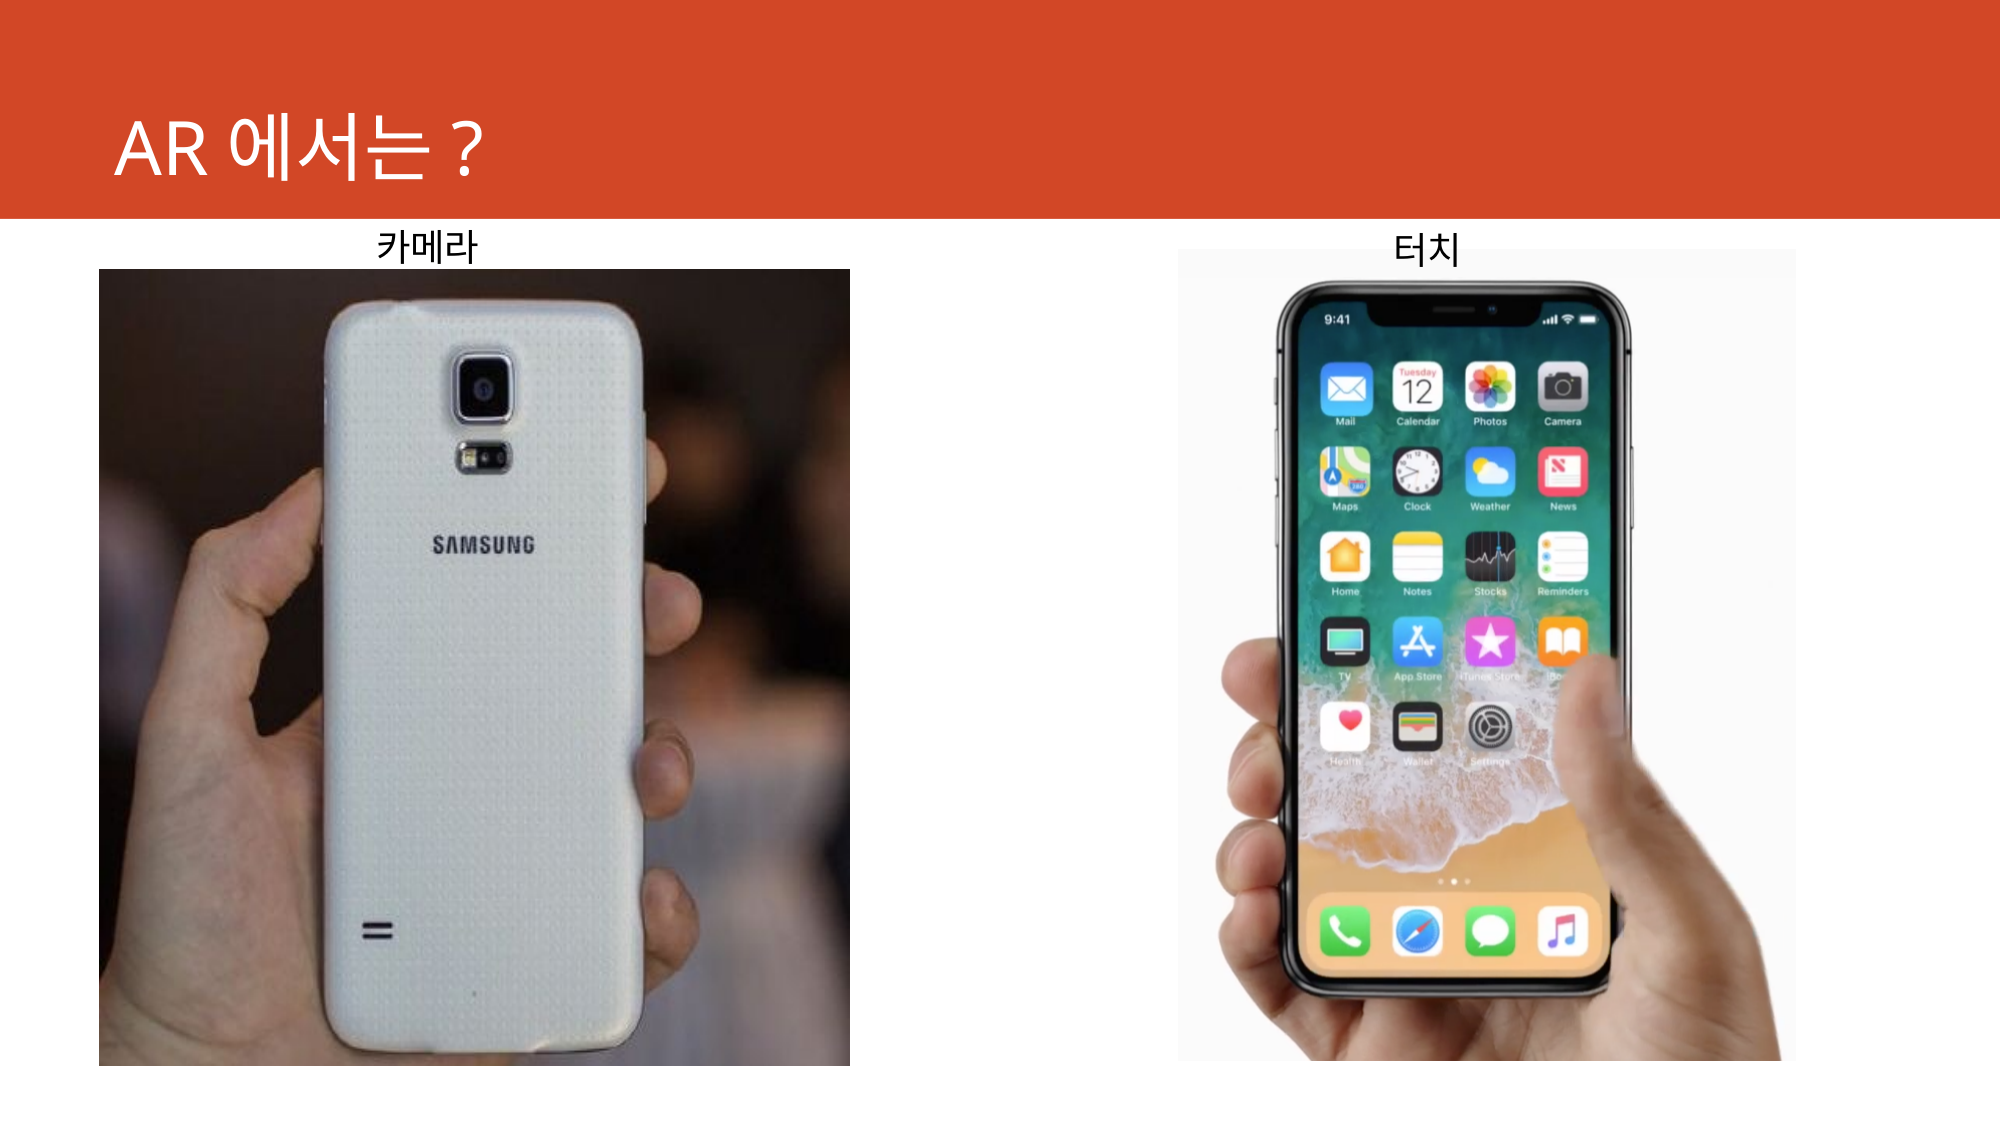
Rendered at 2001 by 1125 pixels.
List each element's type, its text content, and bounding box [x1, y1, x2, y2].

picture [1178, 249, 1796, 1063]
title AR에서는? [99, 0, 1863, 199]
text_box 카메라 [361, 216, 672, 269]
picture [99, 269, 850, 1066]
text_box 터치 [1378, 219, 1689, 249]
